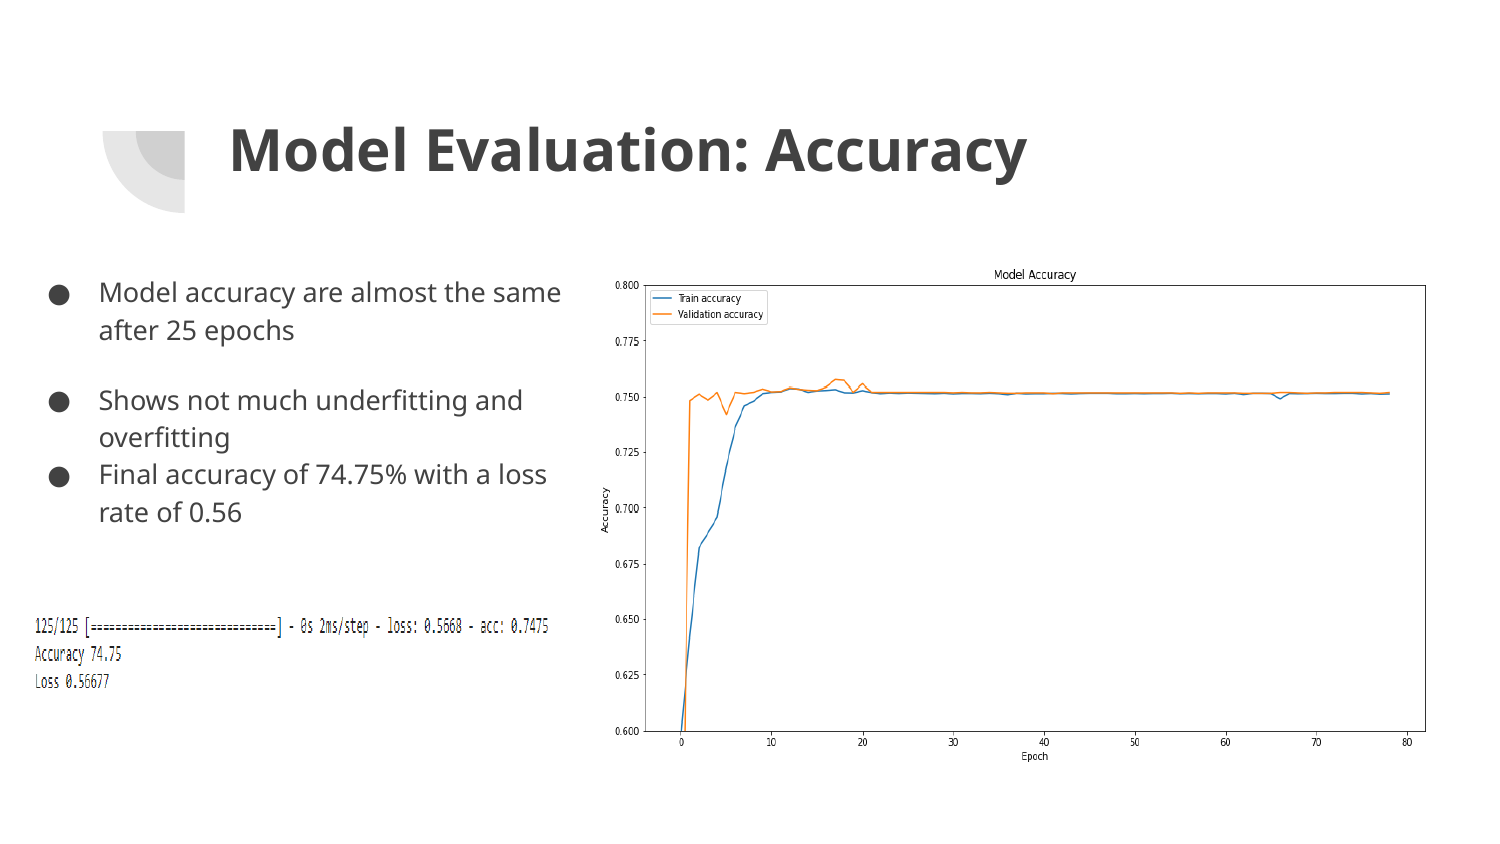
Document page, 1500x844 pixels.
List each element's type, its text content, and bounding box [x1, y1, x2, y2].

list Model accuracy are almost the same after 25 epochs Shows not much underfitting and overfitting Final accuracy of 74.75% with a loss rate of 0.56 [8, 256, 584, 796]
picture [598, 261, 1441, 764]
title Model Evaluation: Accuracy [213, 98, 1368, 263]
picture [27, 603, 585, 702]
